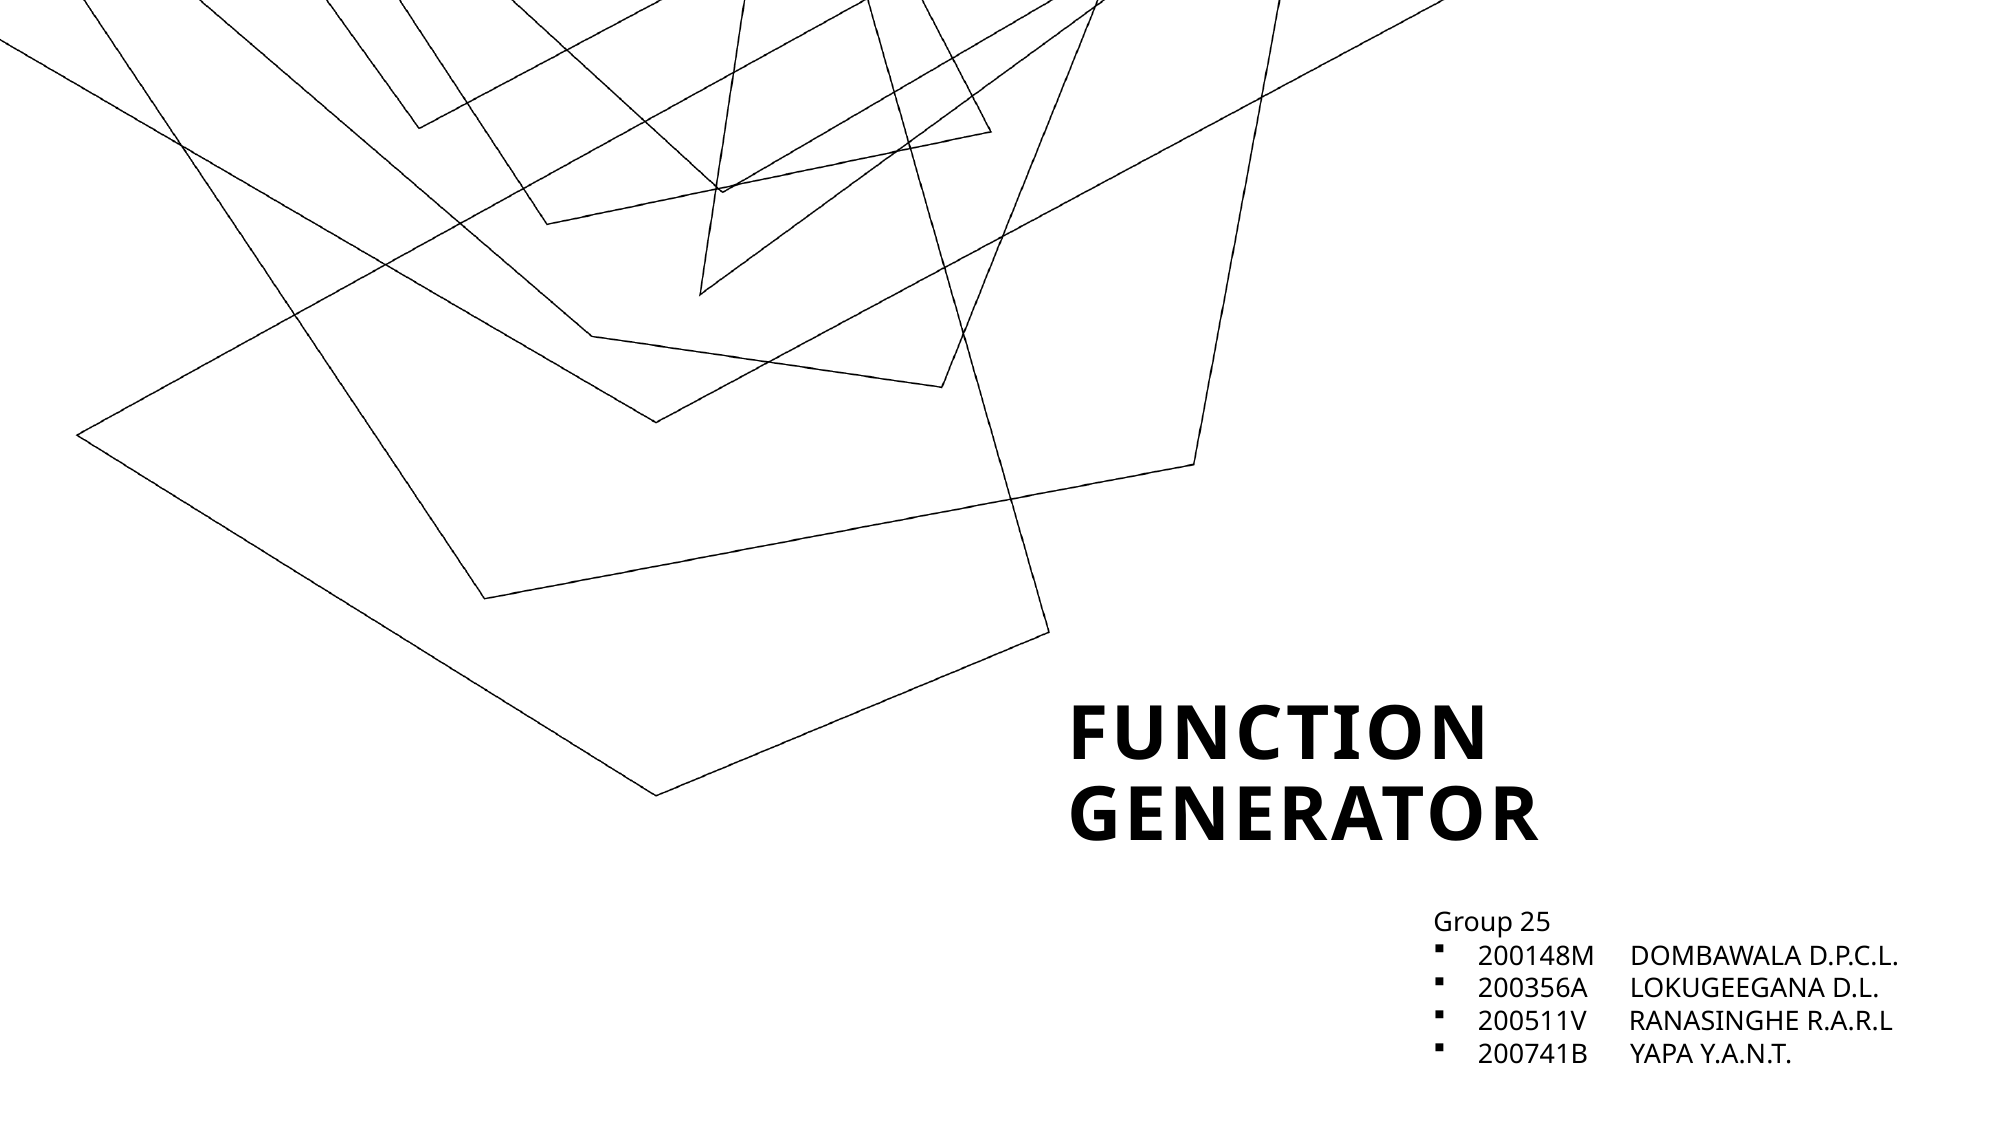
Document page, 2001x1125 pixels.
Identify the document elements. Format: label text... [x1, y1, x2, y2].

subtitle Group 25 200148M DOMBAWALA D.P.C.L. 200356A LOKUGEEGANA D.L. 200511V RANASINGHE R.A.R.L 200741B YAPA Y.A.N.T. [1418, 911, 1932, 1077]
picture [0, 0, 1557, 830]
title Function Generator [1052, 680, 1932, 865]
